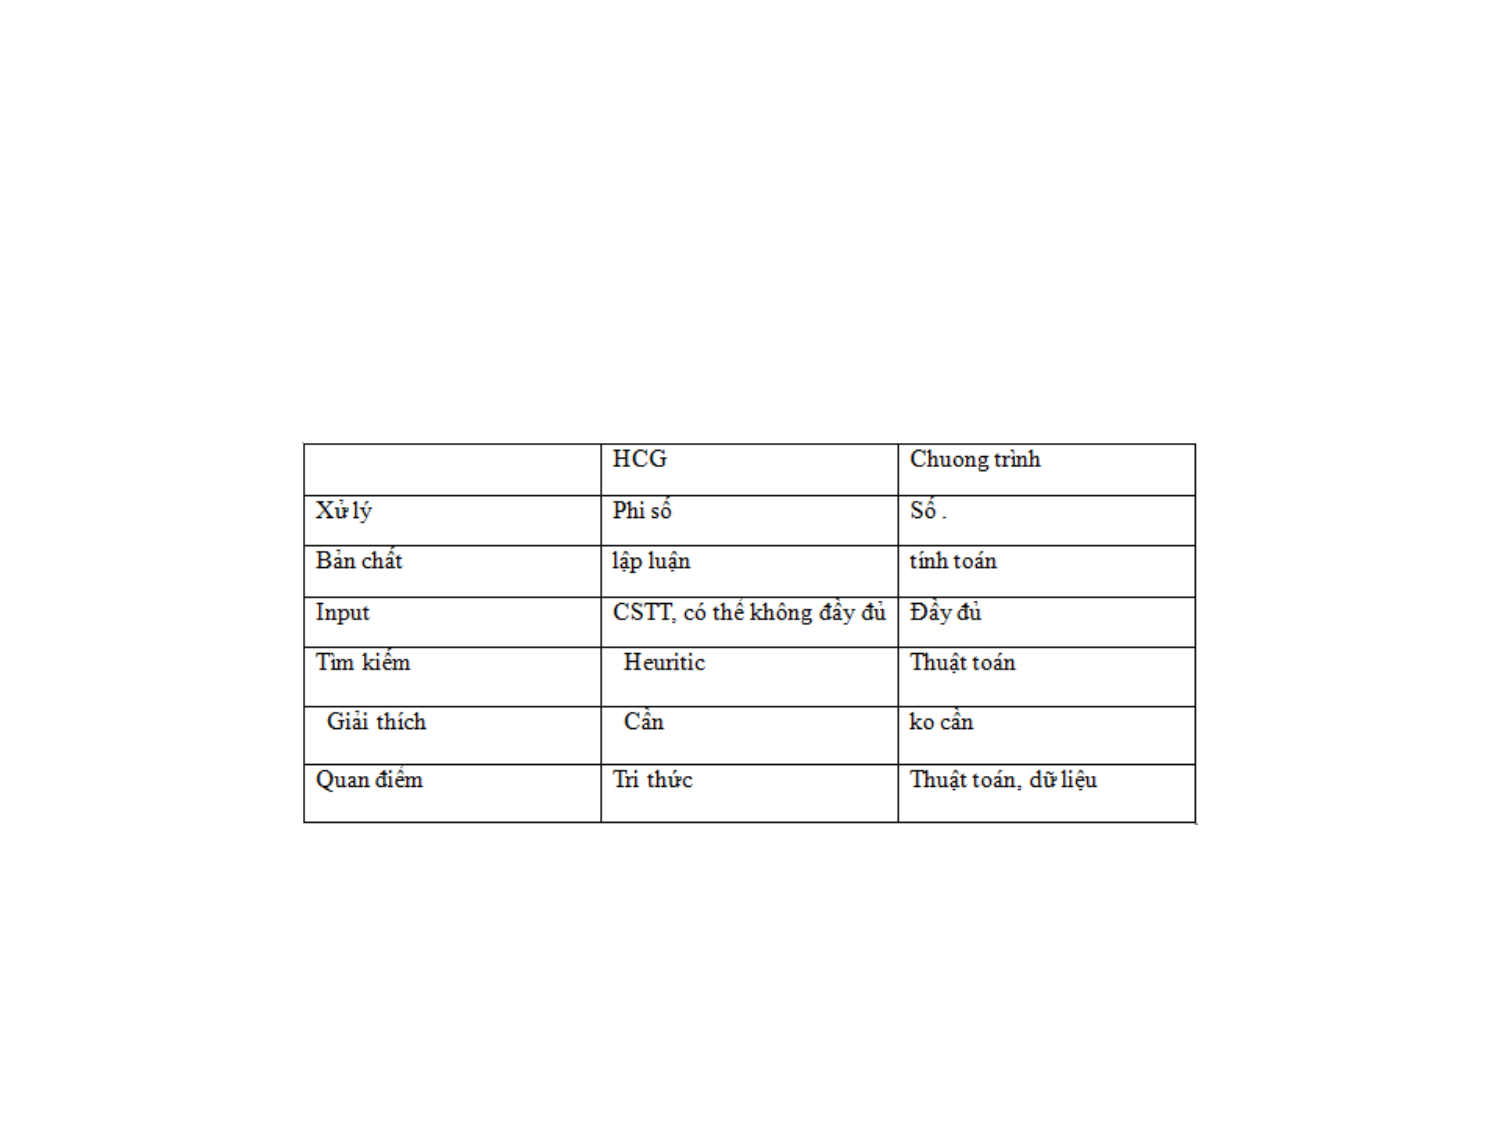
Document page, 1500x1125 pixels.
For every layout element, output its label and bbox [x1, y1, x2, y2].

list [302, 442, 1198, 826]
